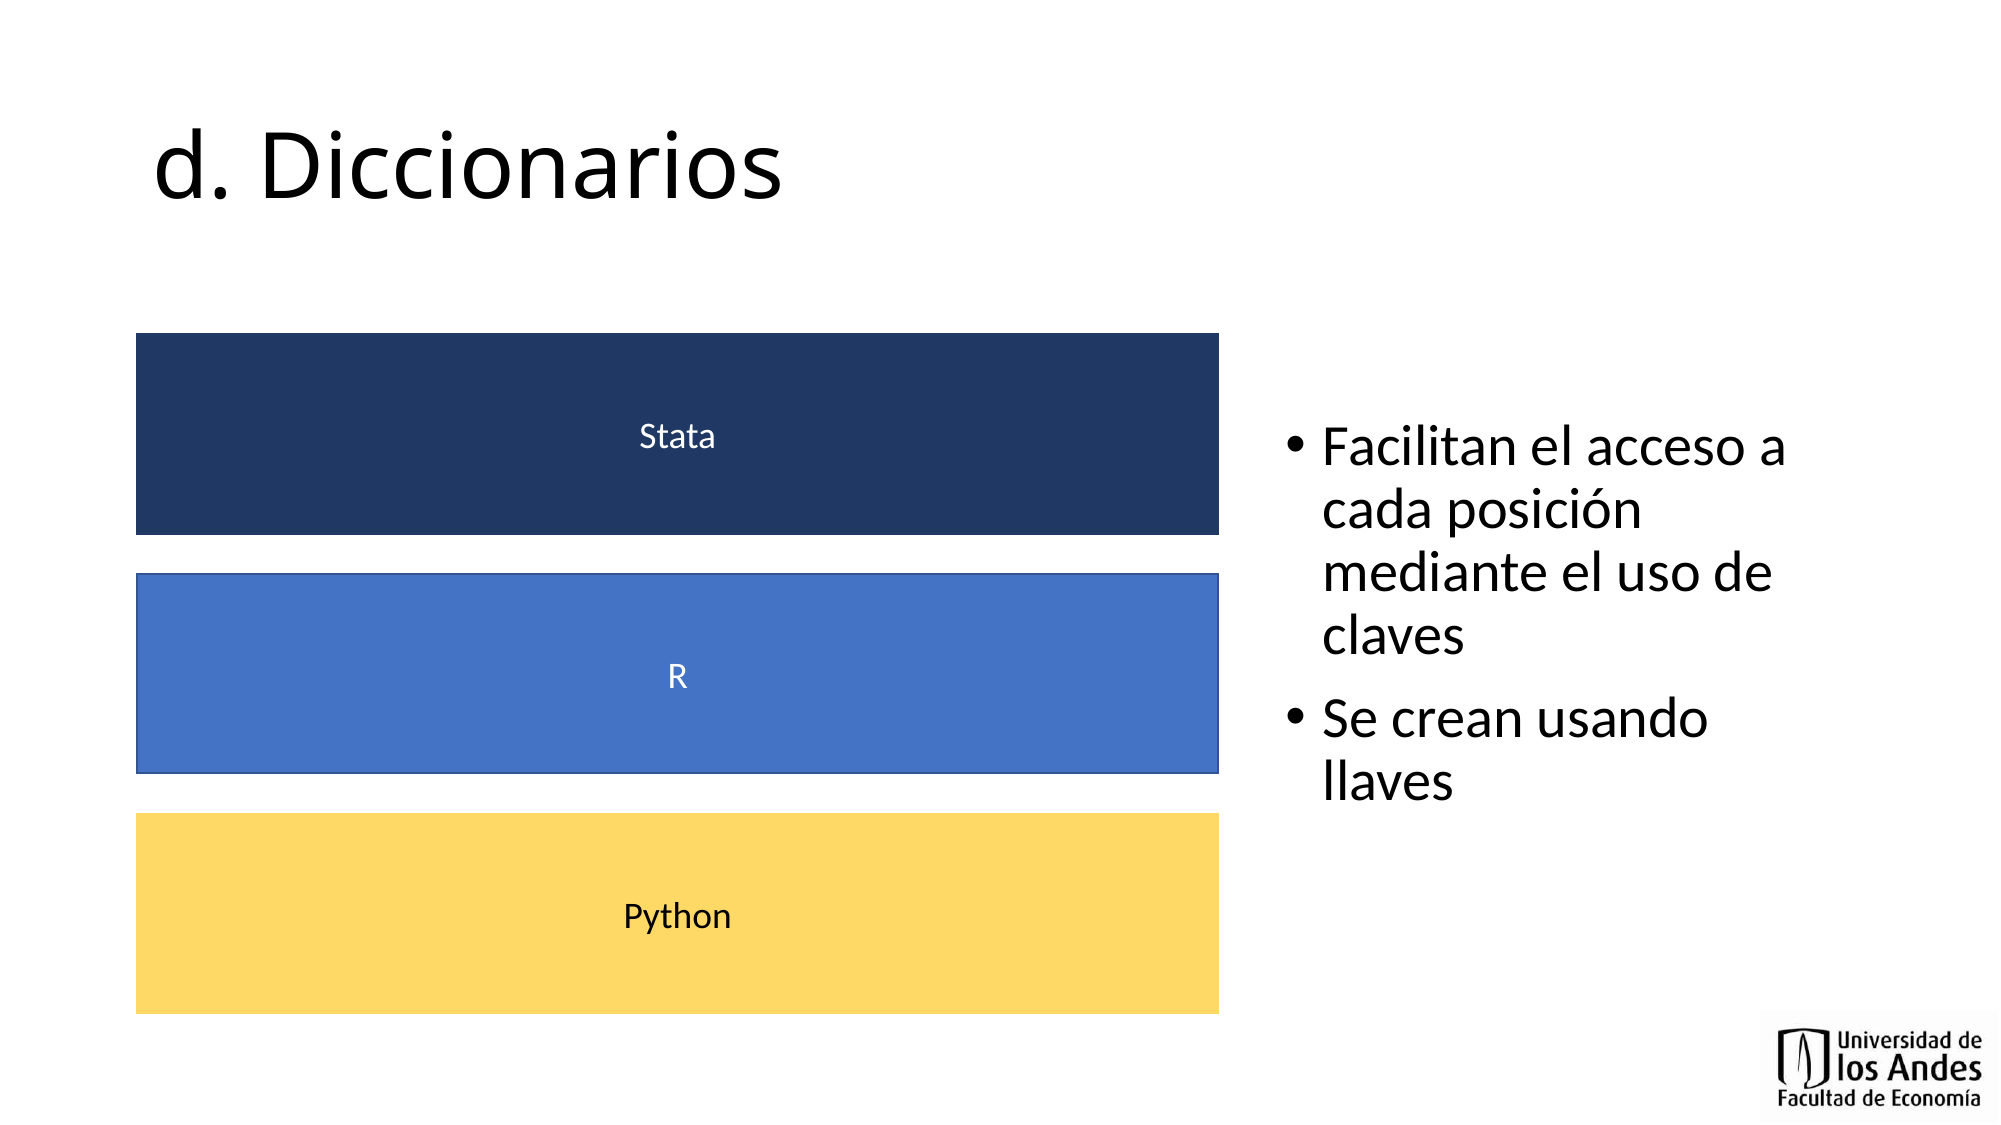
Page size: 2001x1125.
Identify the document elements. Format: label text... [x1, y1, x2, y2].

text_box Python [136, 813, 1219, 1014]
text_box R [136, 573, 1219, 774]
title d. Diccionarios [137, 59, 1863, 278]
list Facilitan el acceso a cada posición mediante el uso de claves Se crean usando llaves [1270, 299, 1863, 1014]
picture [1760, 1011, 1998, 1123]
text_box Stata [136, 333, 1219, 535]
